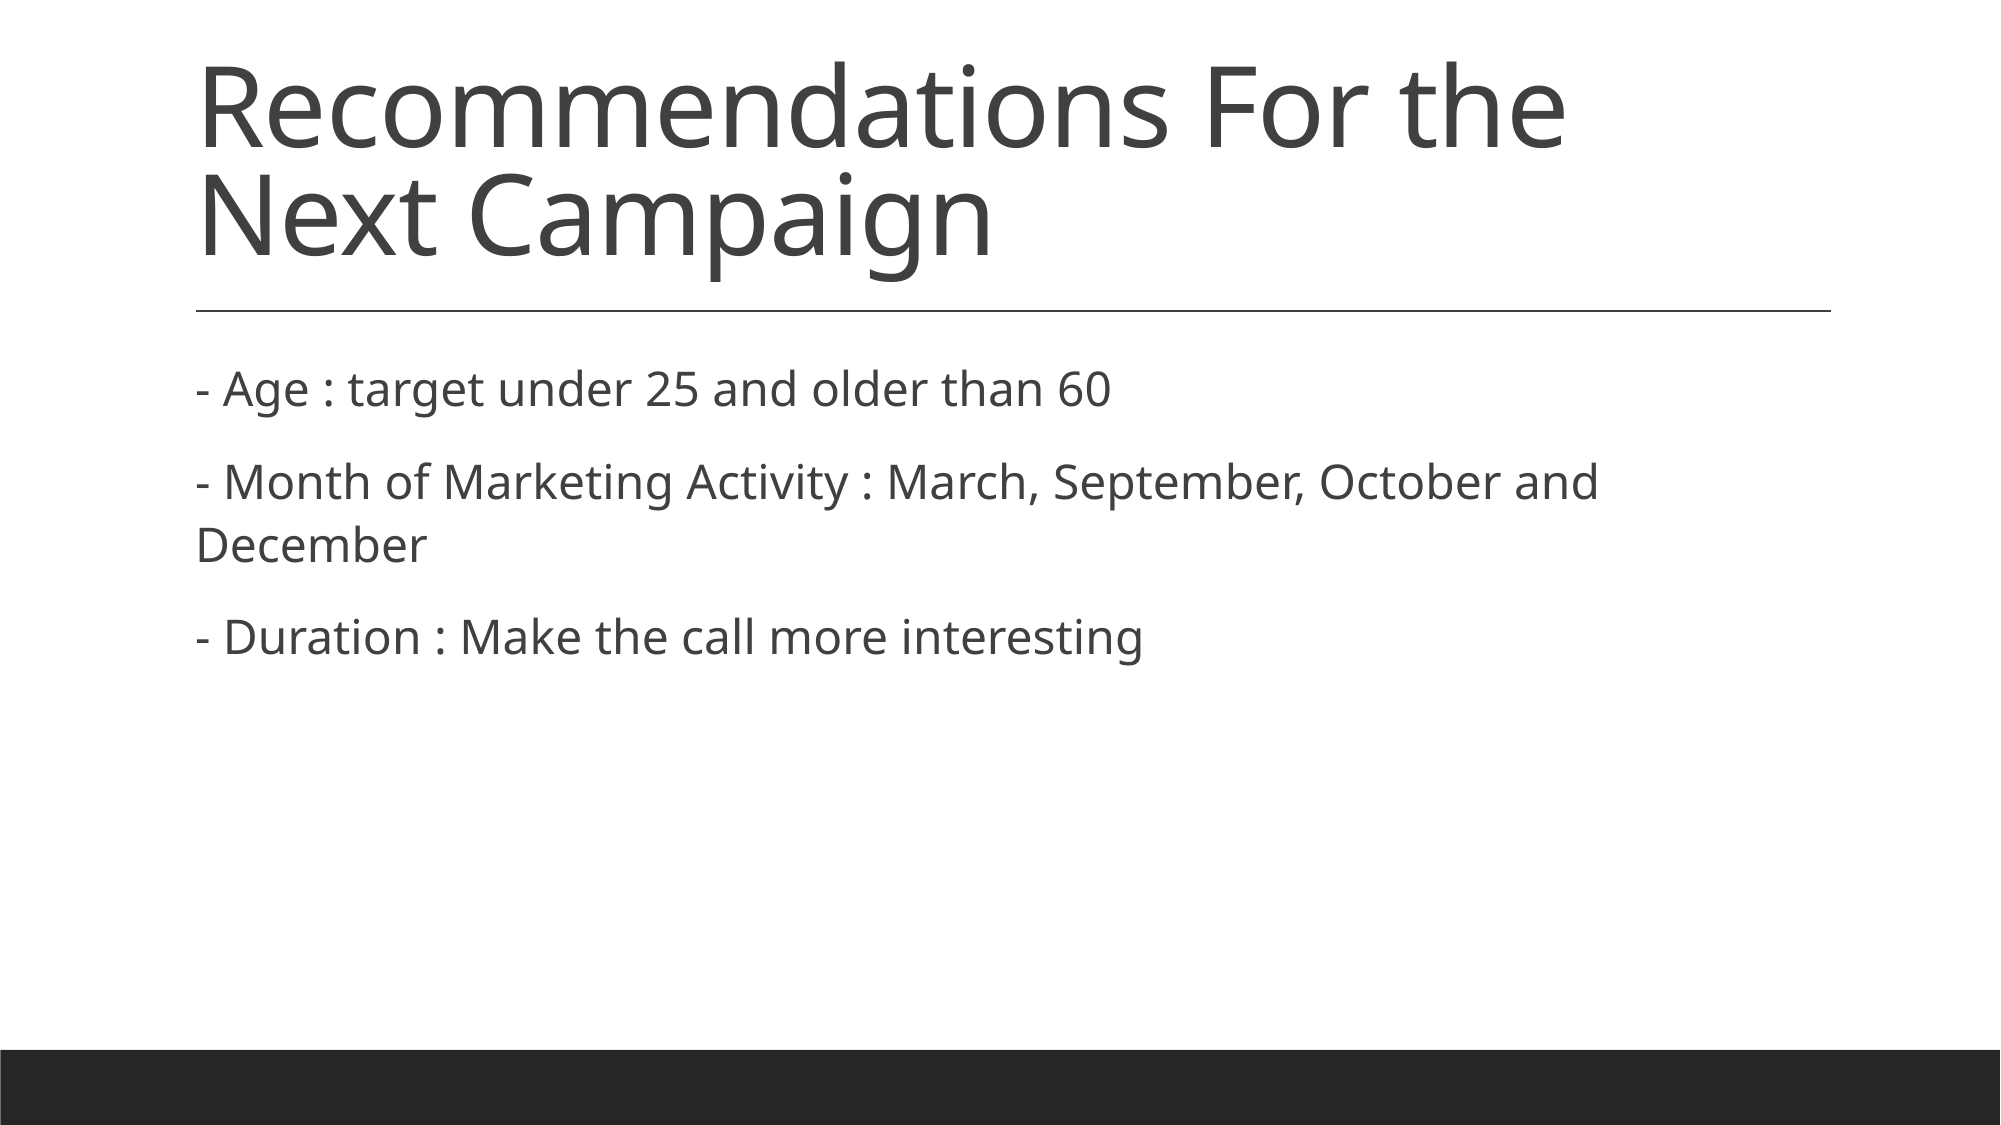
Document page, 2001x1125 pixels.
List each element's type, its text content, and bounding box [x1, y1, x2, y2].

title Recommendations For the Next Campaign [180, 47, 1830, 285]
list - Age : target under 25 and older than 60 - Month of Marketing Activity : March, September, October and December - Duration : Make the call more interesting [180, 345, 1830, 963]
